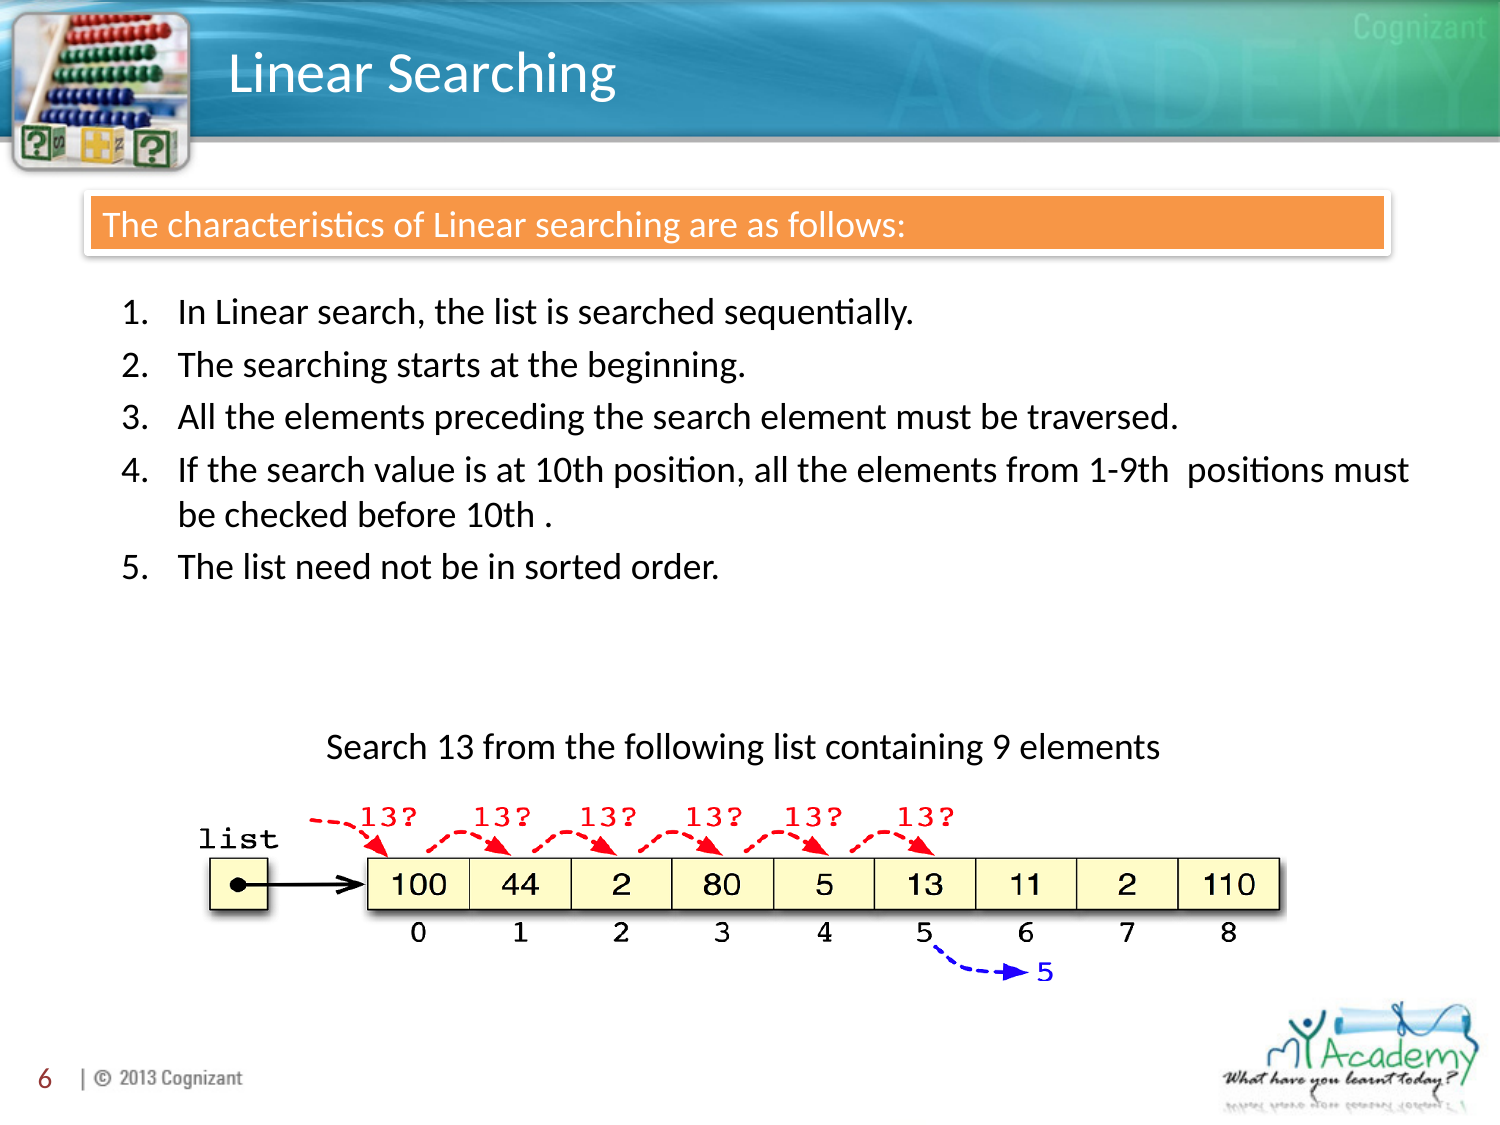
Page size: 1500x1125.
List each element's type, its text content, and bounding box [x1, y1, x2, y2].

slide_number 6 [22, 1052, 98, 1098]
picture [0, 0, 1500, 1125]
title Linear Searching [213, 0, 1500, 138]
list In Linear search, the list is searched sequentially. The searching starts at the beginning. All the elements preceding the search element must be traversed. If the search value is at 10th position, all the elements from 1-9th positions must be checked before 10th . The list need not be in sorted order. Search 13 from the following list containing 9 elements [30, 279, 1457, 795]
text_box The characteristics of Linear searching are as follows: [84, 190, 1391, 256]
